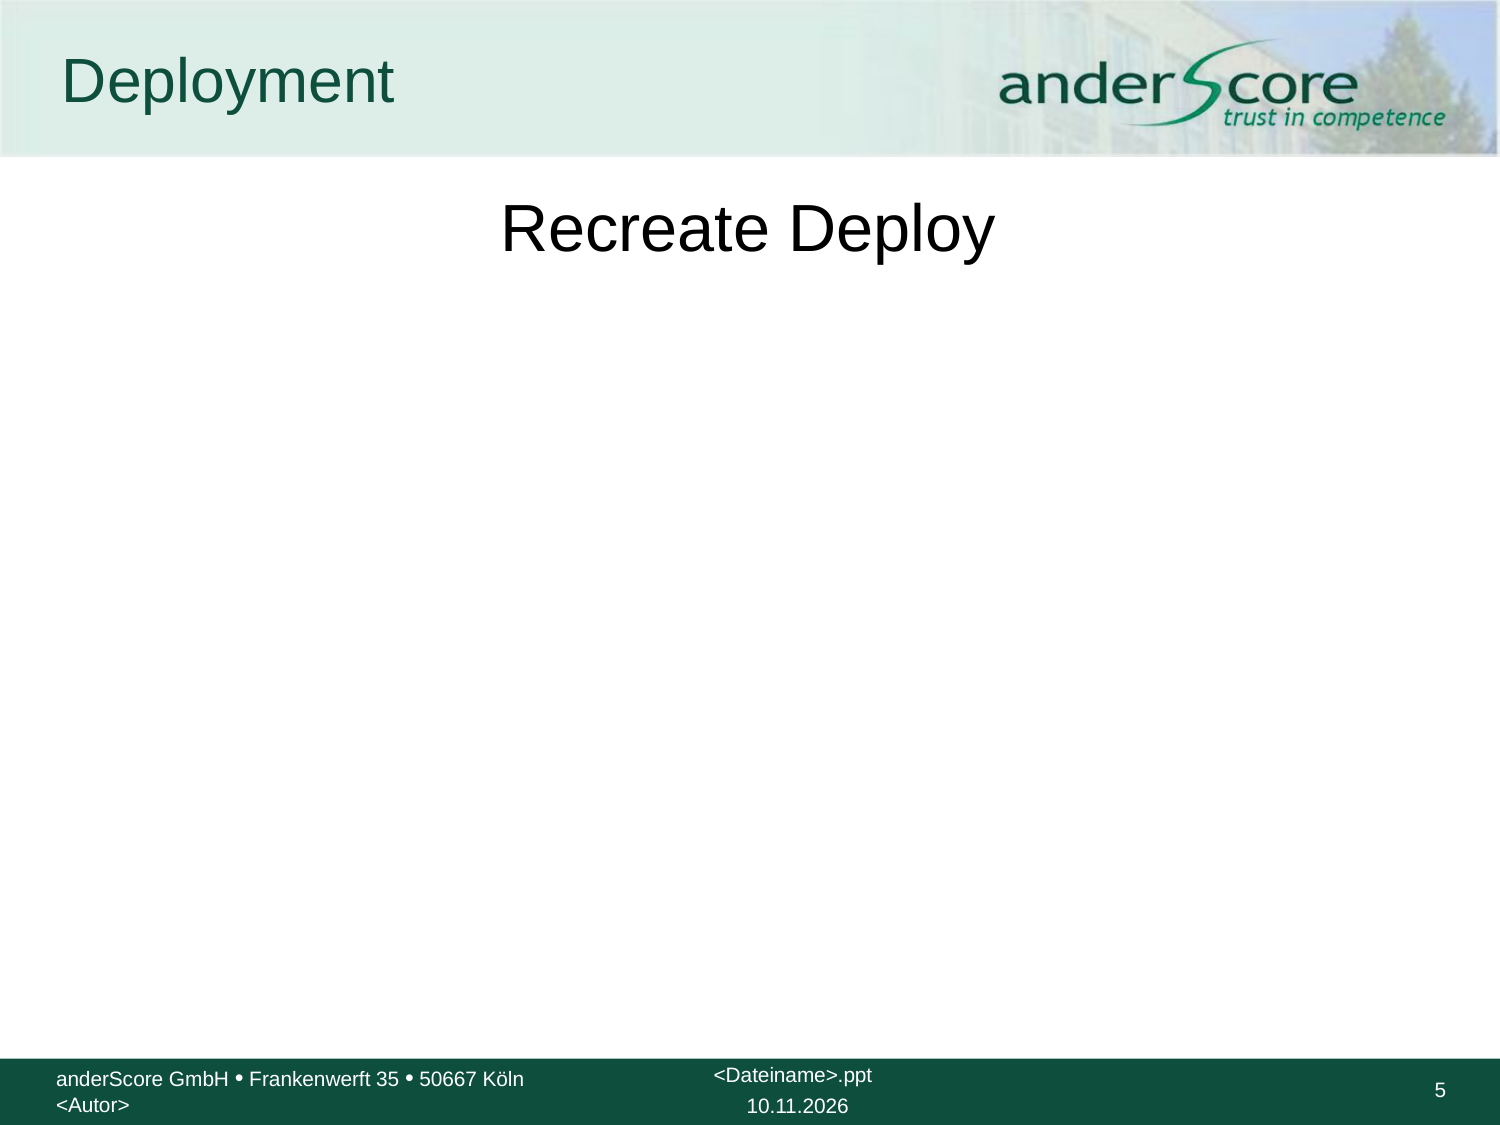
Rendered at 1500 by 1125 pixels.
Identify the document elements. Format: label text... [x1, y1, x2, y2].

text_box Recreate Deploy [54, 177, 1443, 273]
picture [0, 0, 1500, 157]
title Deployment [46, 24, 959, 141]
